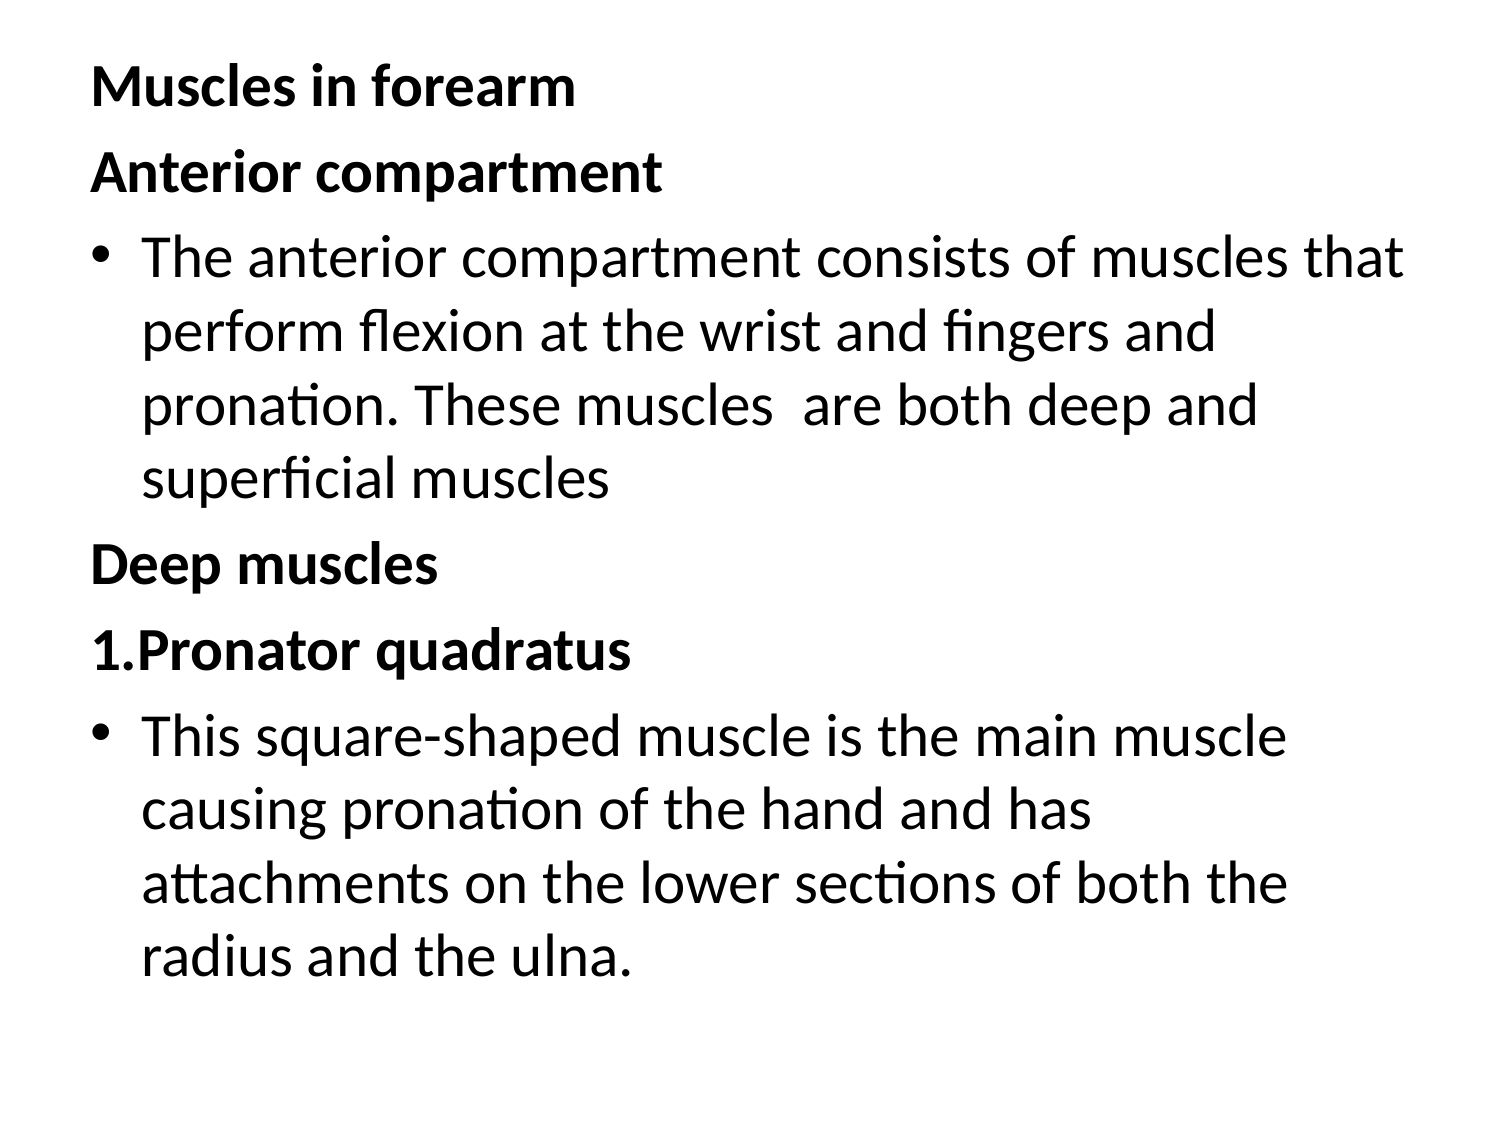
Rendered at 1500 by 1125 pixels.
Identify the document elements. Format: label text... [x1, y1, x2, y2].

list Muscles in forearm Anterior compartment The anterior compartment consists of muscles that perform flexion at the wrist and fingers and pronation. These muscles are both deep and superficial muscles Deep muscles 1.Pronator quadratus This square-shaped muscle is the main muscle causing pronation of the hand and has attachments on the lower sections of both the radius and the ulna. [75, 37, 1425, 1005]
